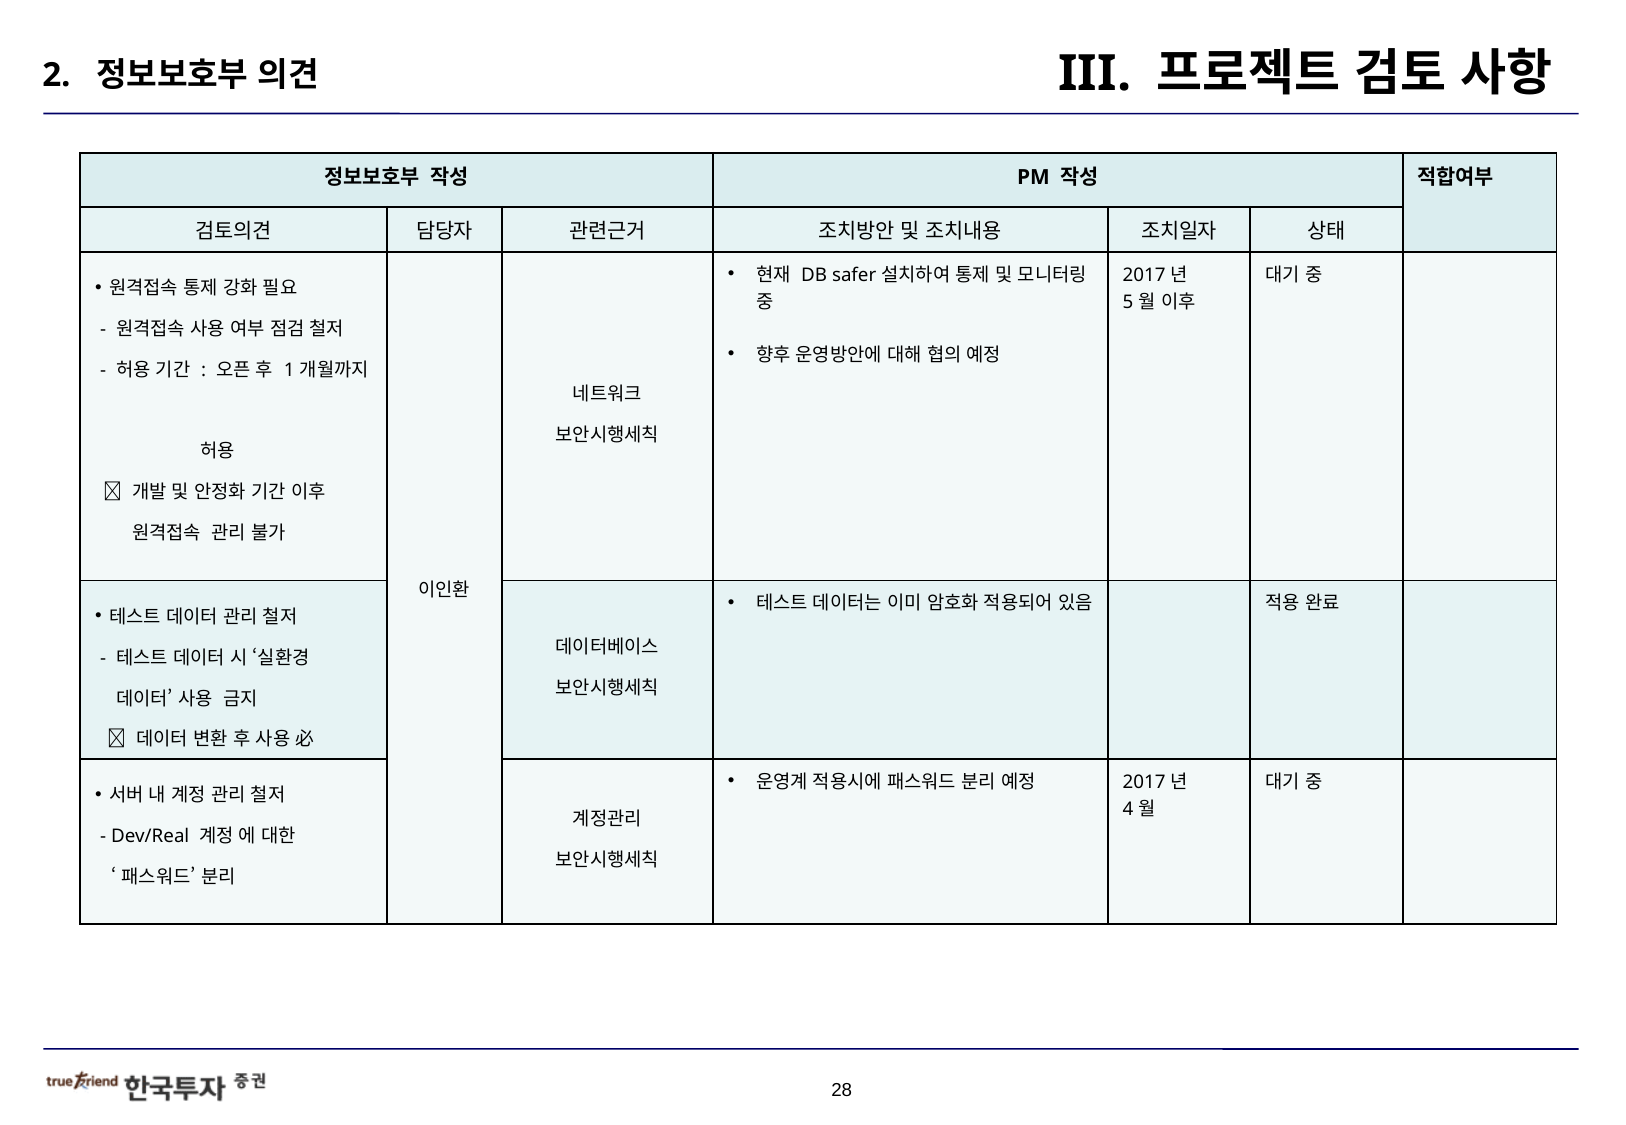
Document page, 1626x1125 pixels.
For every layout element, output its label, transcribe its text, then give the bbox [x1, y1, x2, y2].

table_cell [1109, 581, 1249, 758]
table_cell [1404, 253, 1556, 580]
table_cell 서버 내 계정 관리 철저 - Dev/Real 계정 에 대한 ‘패스워드’ 분리 [81, 760, 386, 923]
table_cell 상태 [1251, 208, 1402, 251]
table_cell 데이터베이스 보안시행세칙 [503, 581, 712, 758]
table_cell 적용 완료 [1251, 581, 1402, 758]
table_cell 대기 중 [1251, 760, 1402, 923]
table_cell 계정관리 보안시행세칙 [503, 760, 712, 923]
picture [44, 1070, 267, 1104]
table_cell 운영계 적용시에 패스워드 분리 예정 [714, 760, 1107, 923]
table_cell 2017년 4월 [1109, 760, 1249, 923]
table_cell 이인환 [388, 253, 501, 923]
table_cell 대기 중 [1251, 253, 1402, 580]
table_cell 조치일자 [1109, 208, 1249, 251]
table_header 정보보호부 작성 [81, 154, 712, 206]
table_cell 2017년 5월 이후 [1109, 253, 1249, 580]
table_cell 현재 DB safer설치하여 통제 및 모니터링 중 향후 운영방안에 대해 협의 예정 [714, 253, 1107, 580]
table_header 적합여부 [1404, 154, 1556, 251]
table_cell 테스트 데이터는 이미 암호화 적용되어 있음 [714, 581, 1107, 758]
table_cell 담당자 [388, 208, 501, 251]
table_cell 원격접속 통제 강화 필요 - 원격접속 사용 여부 점검 철저 - 허용 기간 : 오픈 후 1개월까지 허용  개발 및 안정화 기간 이후 원격접속 관리 불가 [81, 253, 386, 580]
slide_number 27 [788, 1070, 896, 1104]
title 2. 정보보호부 의견 [27, 34, 708, 112]
table_cell [1404, 581, 1556, 758]
table_cell [1404, 760, 1556, 923]
text_box III. 프로젝트 검토 사항 [1058, 35, 1593, 105]
table_cell 네트워크 보안시행세칙 [503, 253, 712, 580]
table_cell 조치방안 및 조치내용 [714, 208, 1107, 251]
table_header PM 작성 [714, 154, 1402, 206]
table_cell 검토의견 [81, 208, 386, 251]
table_cell 관련근거 [503, 208, 712, 251]
table_cell 테스트 데이터 관리 철저 - 테스트 데이터 시 ‘실환경 데이터’ 사용 금지  데이터 변환 후 사용 必 [81, 581, 386, 758]
